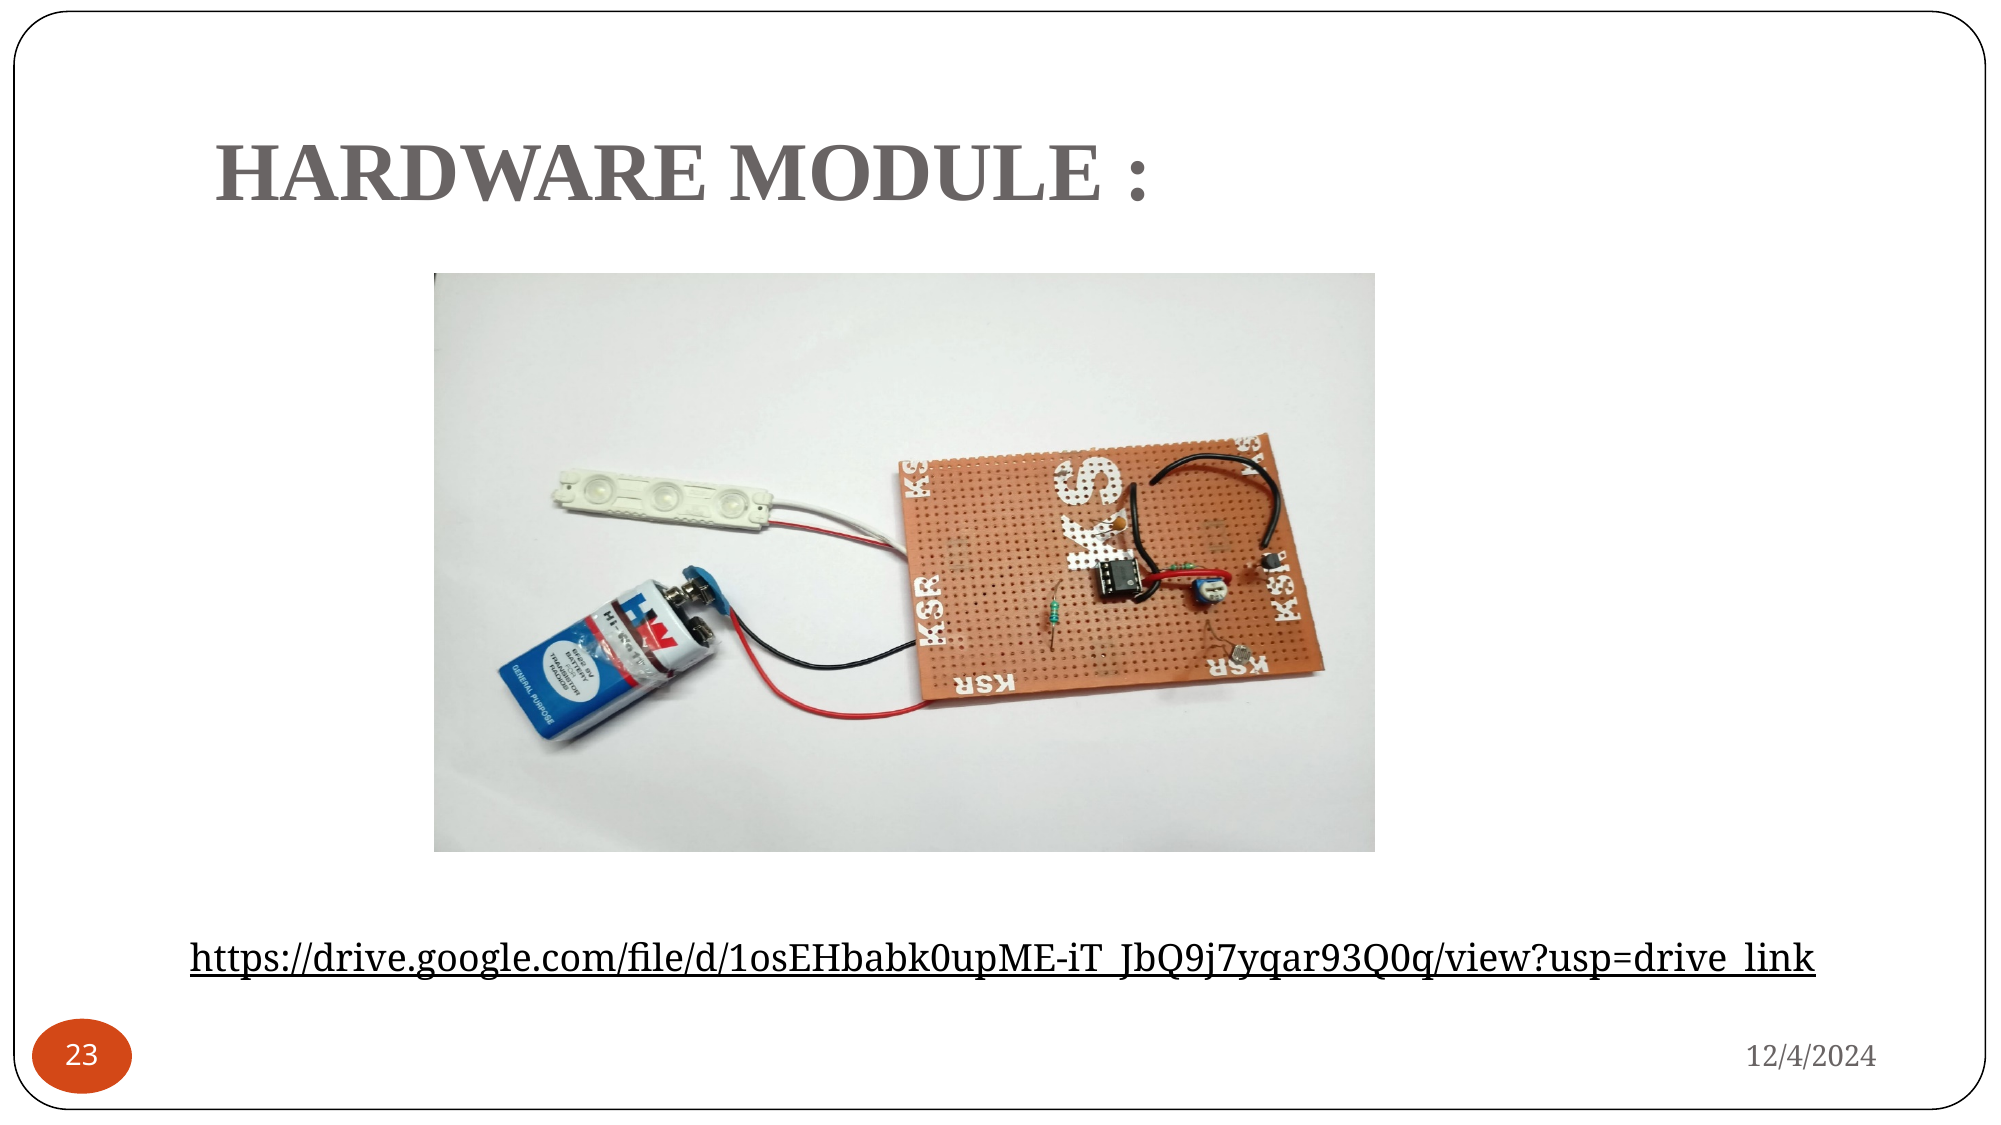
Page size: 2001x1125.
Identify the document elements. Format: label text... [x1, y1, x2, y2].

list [434, 273, 1375, 852]
slide_number 23 [32, 1018, 132, 1094]
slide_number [1350, 1015, 1892, 1094]
text_box https://drive.google.com/file/d/1osEHbabk0upME-iT_JbQ9j7yqar93Q0q/view?usp=drive_link [174, 926, 1925, 993]
title HARDWARE MODULE : [200, 45, 1900, 233]
